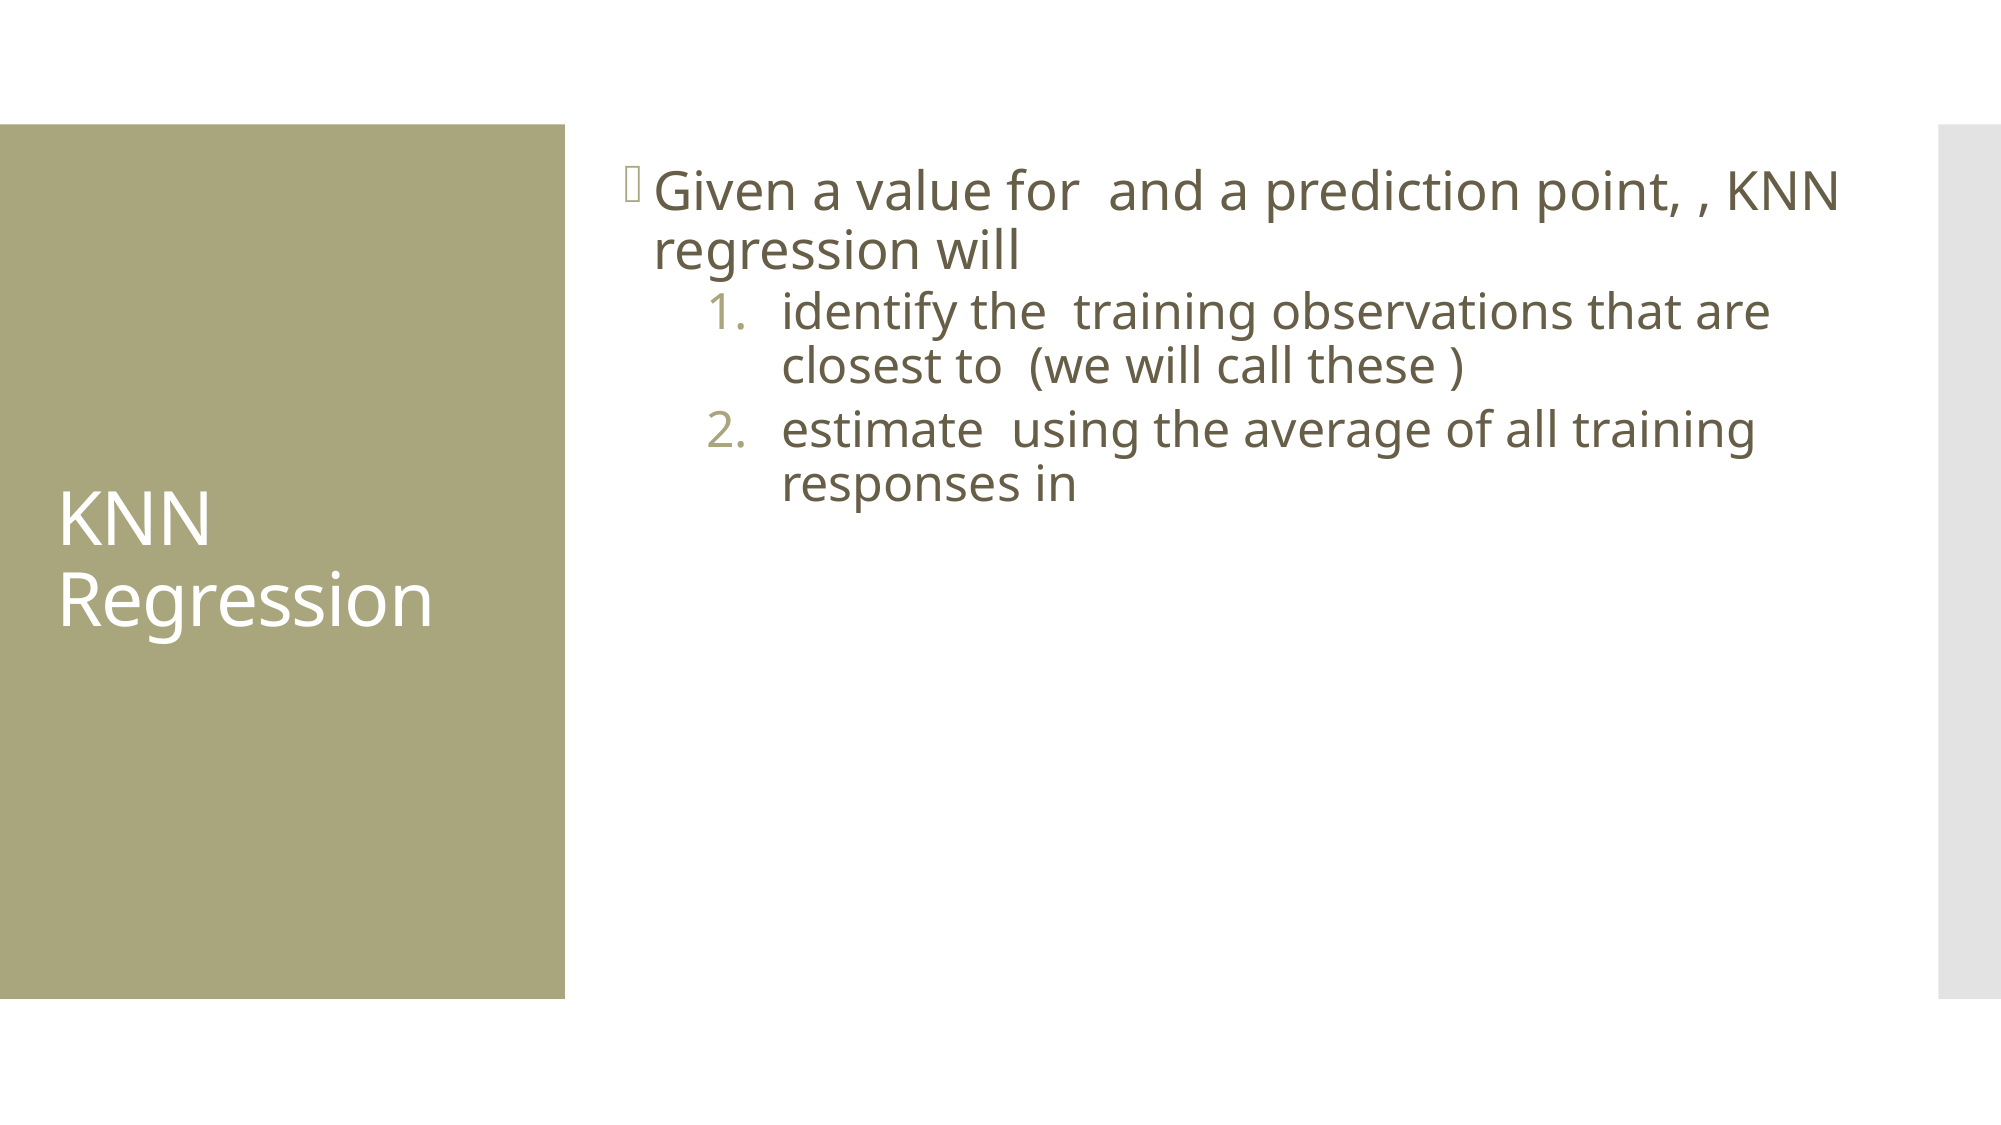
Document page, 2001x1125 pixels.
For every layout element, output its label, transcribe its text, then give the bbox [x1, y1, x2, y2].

title KNN Regression [41, 184, 525, 940]
text_box [583, 131, 1907, 1092]
